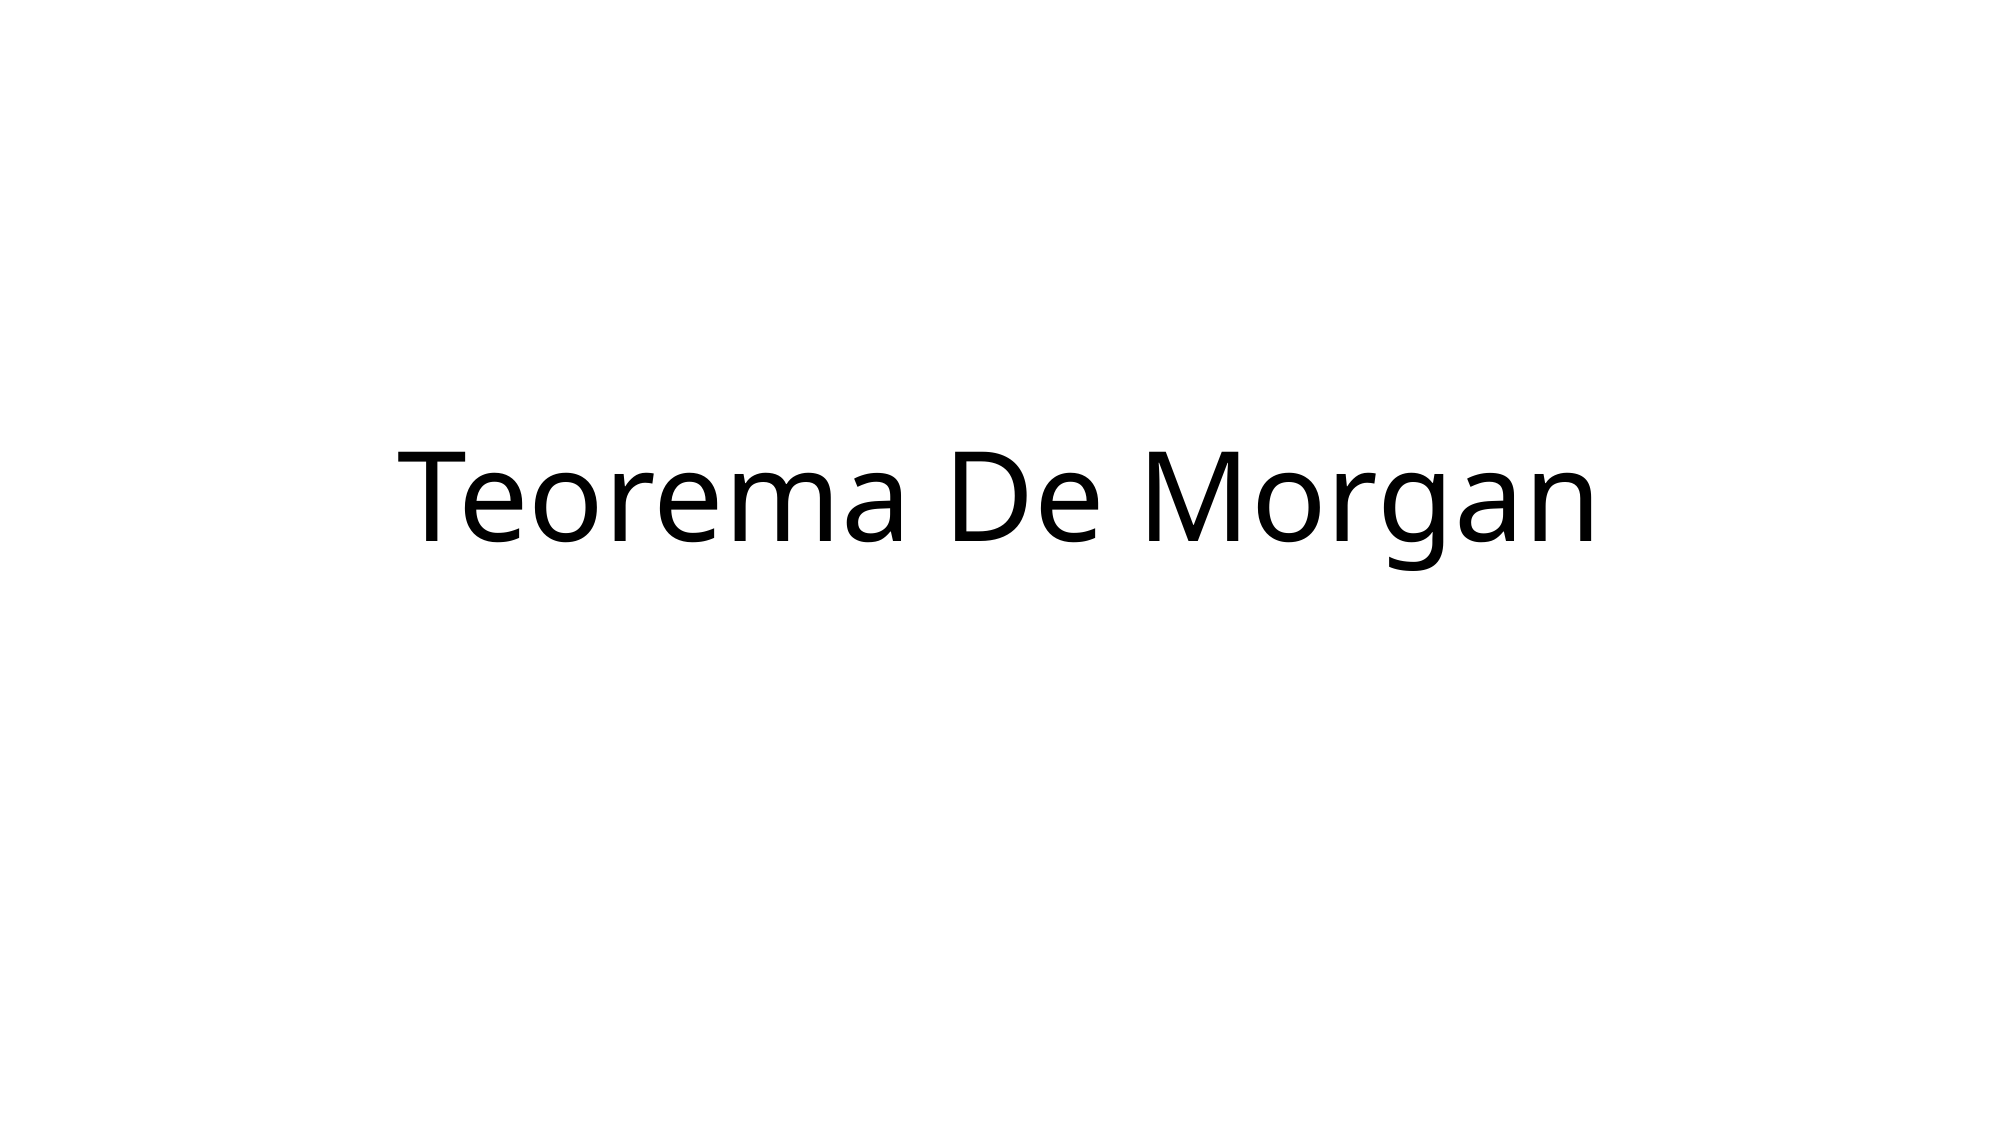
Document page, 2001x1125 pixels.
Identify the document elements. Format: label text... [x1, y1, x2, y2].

title Teorema De Morgan [249, 184, 1750, 576]
